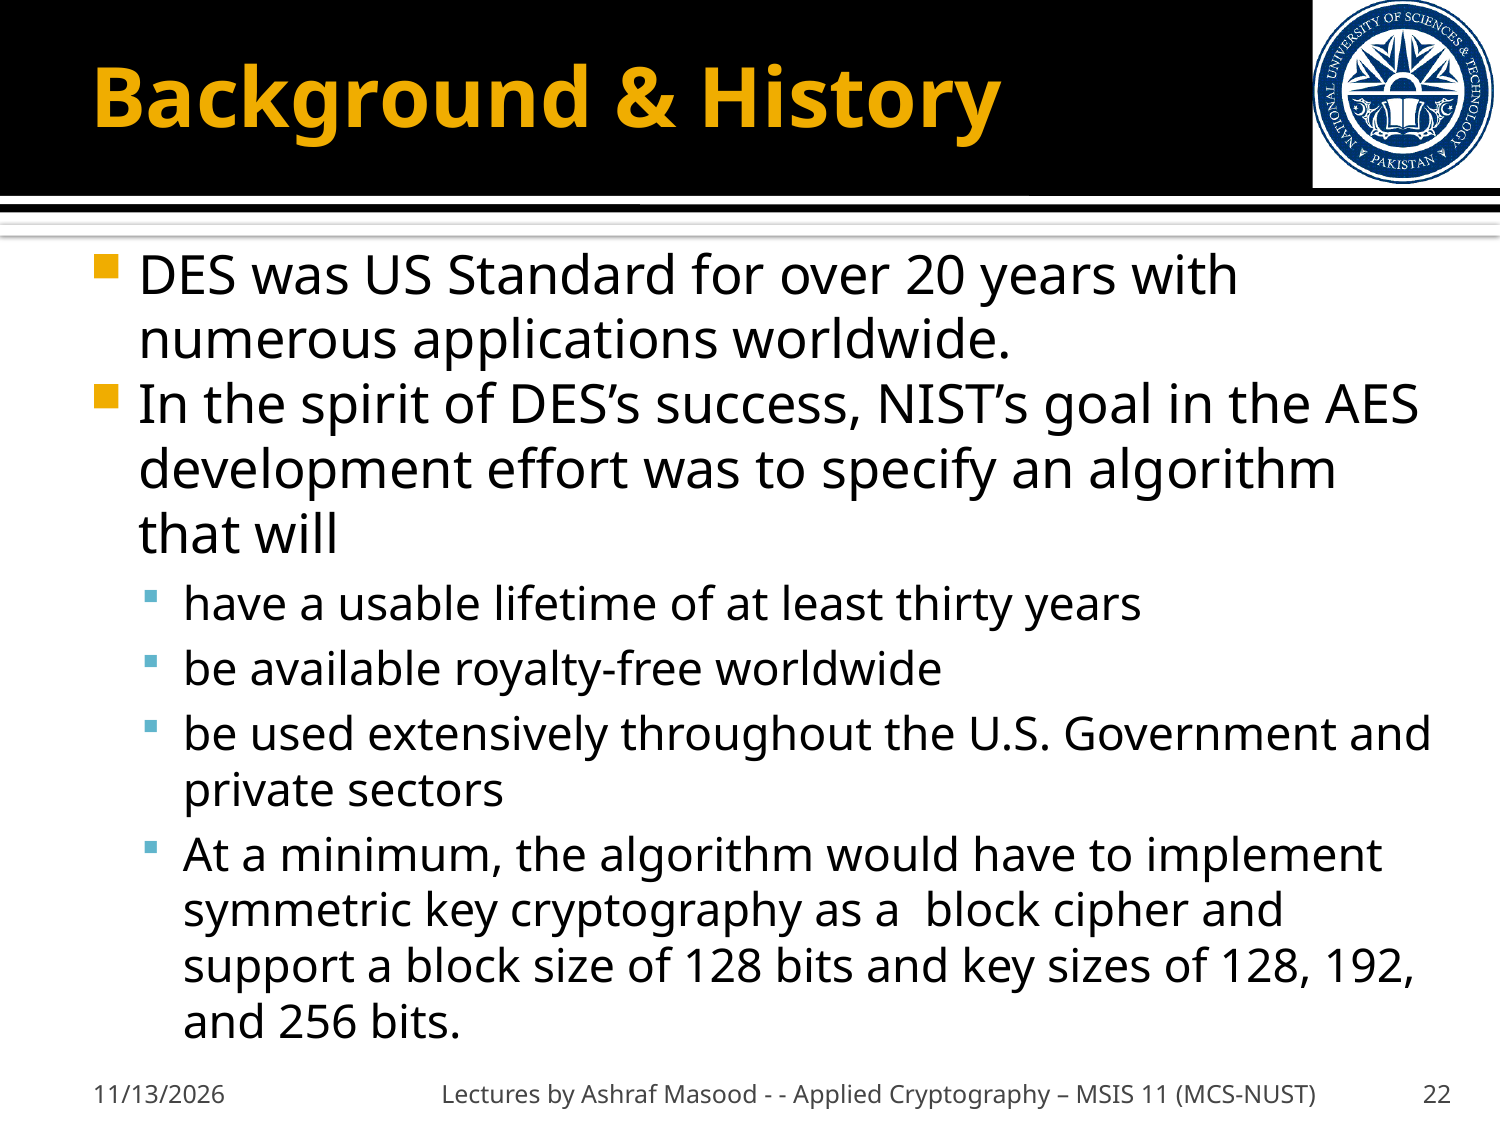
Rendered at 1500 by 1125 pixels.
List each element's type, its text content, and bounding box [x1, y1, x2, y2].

list DES was US Standard for over 20 years with numerous applications worldwide. In the spirit of DES’s success, NIST’s goal in the AES development effort was to specify an algorithm that will have a usable lifetime of at least thirty years be available royalty-free worldwide be used extensively throughout the U.S. Government and private sectors At a minimum, the algorithm would have to implement symmetric key cryptography as a block cipher and support a block size of 128 bits and key sizes of 128, 192, and 256 bits. [62, 224, 1463, 1063]
title Background & History [75, 12, 1313, 175]
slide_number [75, 1067, 425, 1113]
slide_number 22 [1345, 1067, 1467, 1113]
footer Lectures by Ashraf Masood - - Applied Cryptography – MSIS 11 (MCS-NUST) [433, 1067, 1338, 1113]
picture [1312, 0, 1500, 188]
